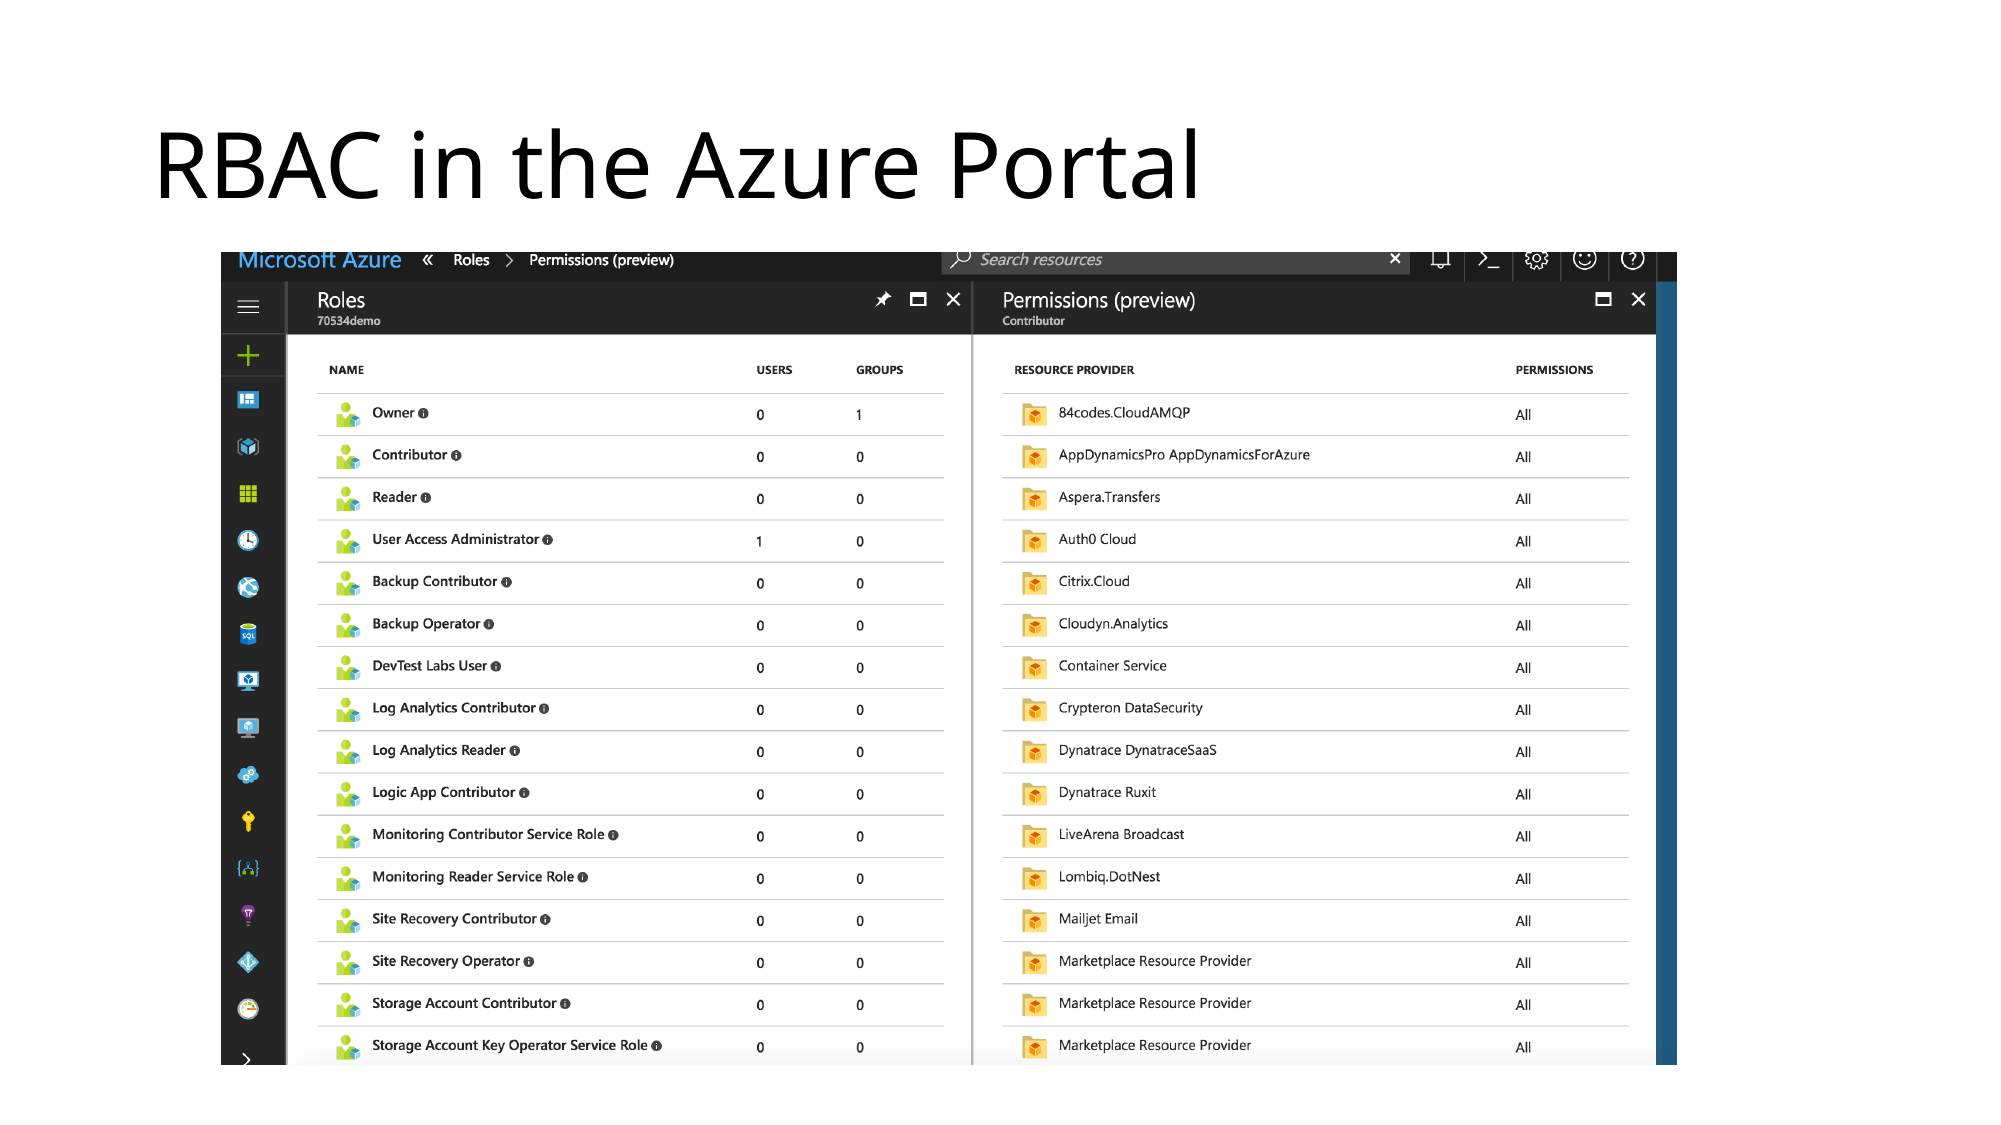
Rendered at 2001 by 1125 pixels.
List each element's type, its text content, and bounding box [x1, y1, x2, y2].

title RBAC in the Azure Portal [137, 59, 1863, 278]
picture [221, 252, 1677, 1065]
